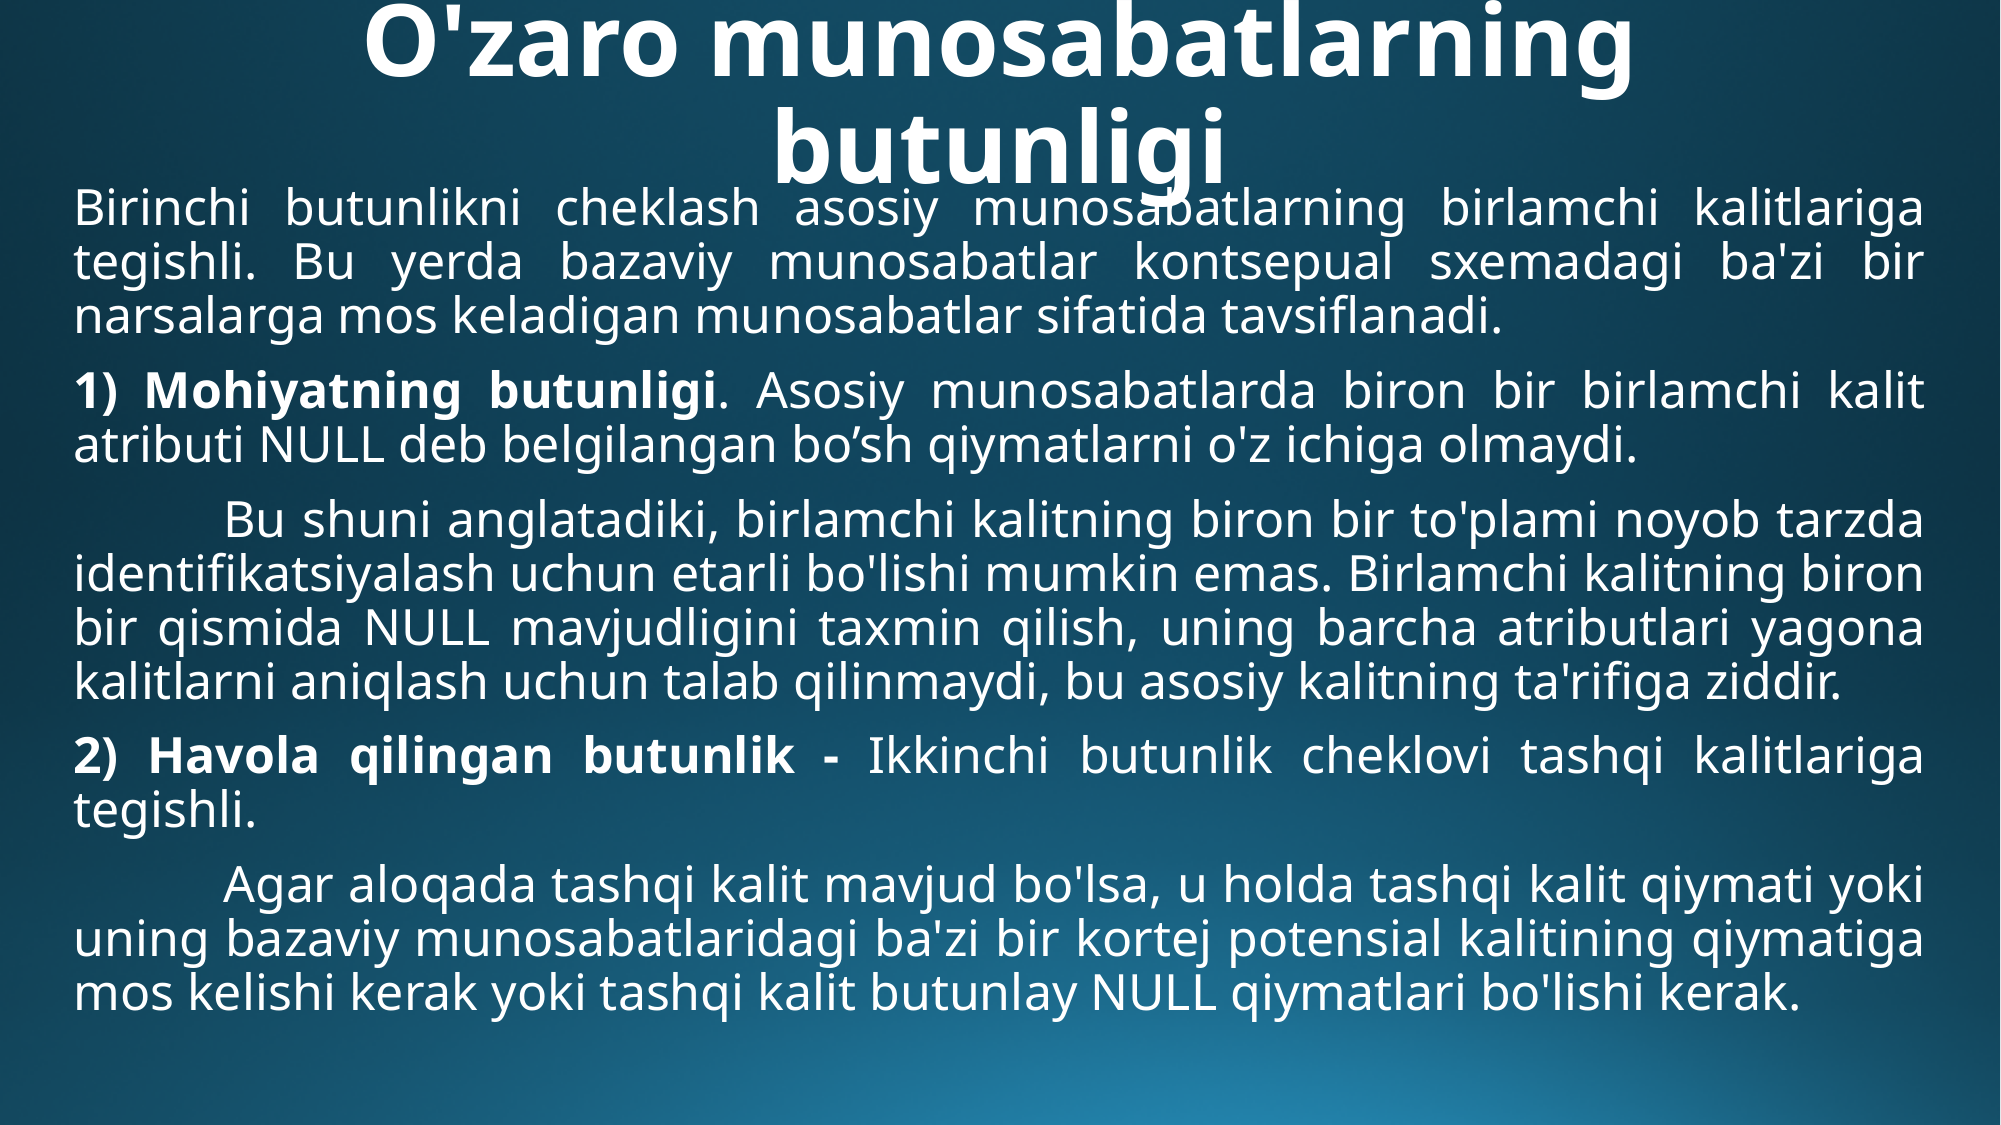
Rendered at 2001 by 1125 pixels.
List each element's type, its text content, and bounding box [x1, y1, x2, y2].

text_box Birinchi butunlikni cheklash asosiy munosabatlarning birlamchi kalitlariga tegishli. Bu yerda bazaviy munosabatlar kontsepual sxemadagi ba'zi bir narsalarga mos keladigan munosabatlar sifatida tavsiflanadi. 1) Mohiyatning butunligi. Asosiy munosabatlarda biron bir birlamchi kalit atributi NULL deb belgilangan bo’sh qiymatlarni o'z ichiga olmaydi. Bu shuni anglatadiki, birlamchi kalitning biron bir to'plami noyob tarzda identifikatsiyalash uchun etarli bo'lishi mumkin emas. Birlamchi kalitning biron bir qismida NULL mavjudligini taxmin qilish, uning barcha atributlari yagona kalitlarni aniqlash uchun talab qilinmaydi, bu asosiy kalitning ta'rifiga ziddir. 2) Havola qilingan butunlik - Ikkinchi butunlik cheklovi tashqi kalitlariga tegishli. Agar aloqada tashqi kalit mavjud bo'lsa, u holda tashqi kalit qiymati yoki uning bazaviy munosabatlaridagi ba'zi bir kortej potensial kalitining qiymatiga mos kelishi kerak yoki tashqi kalit butunlay NULL qiymatlari bo'lishi kerak. [57, 174, 1943, 1012]
picture [0, 0, 2001, 1125]
title O'zaro munosabatlarning butunligi [137, 59, 1863, 136]
